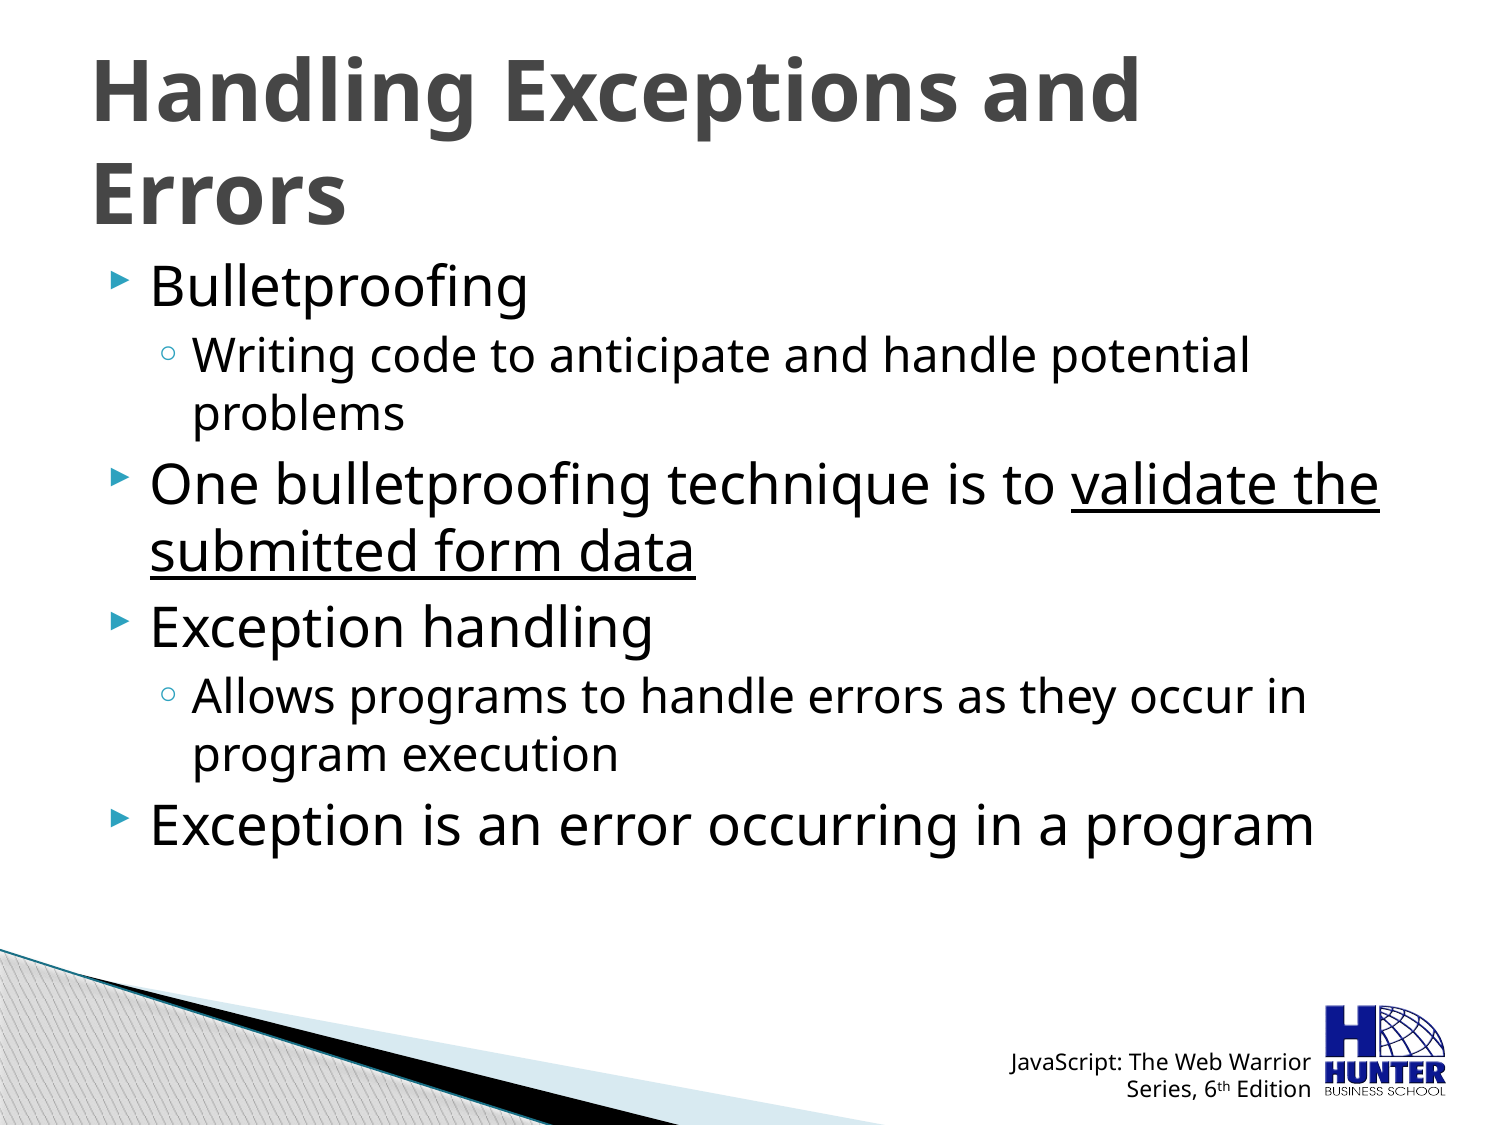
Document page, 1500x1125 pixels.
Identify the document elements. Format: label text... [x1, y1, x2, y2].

picture [1325, 1005, 1446, 1097]
title Handling Exceptions and Errors [75, 45, 1425, 233]
list Bulletproofing Writing code to anticipate and handle potential problems One bulletproofing technique is to validate the submitted form data Exception handling Allows programs to handle errors as they occur in program execution Exception is an error occurring in a program [75, 243, 1425, 986]
